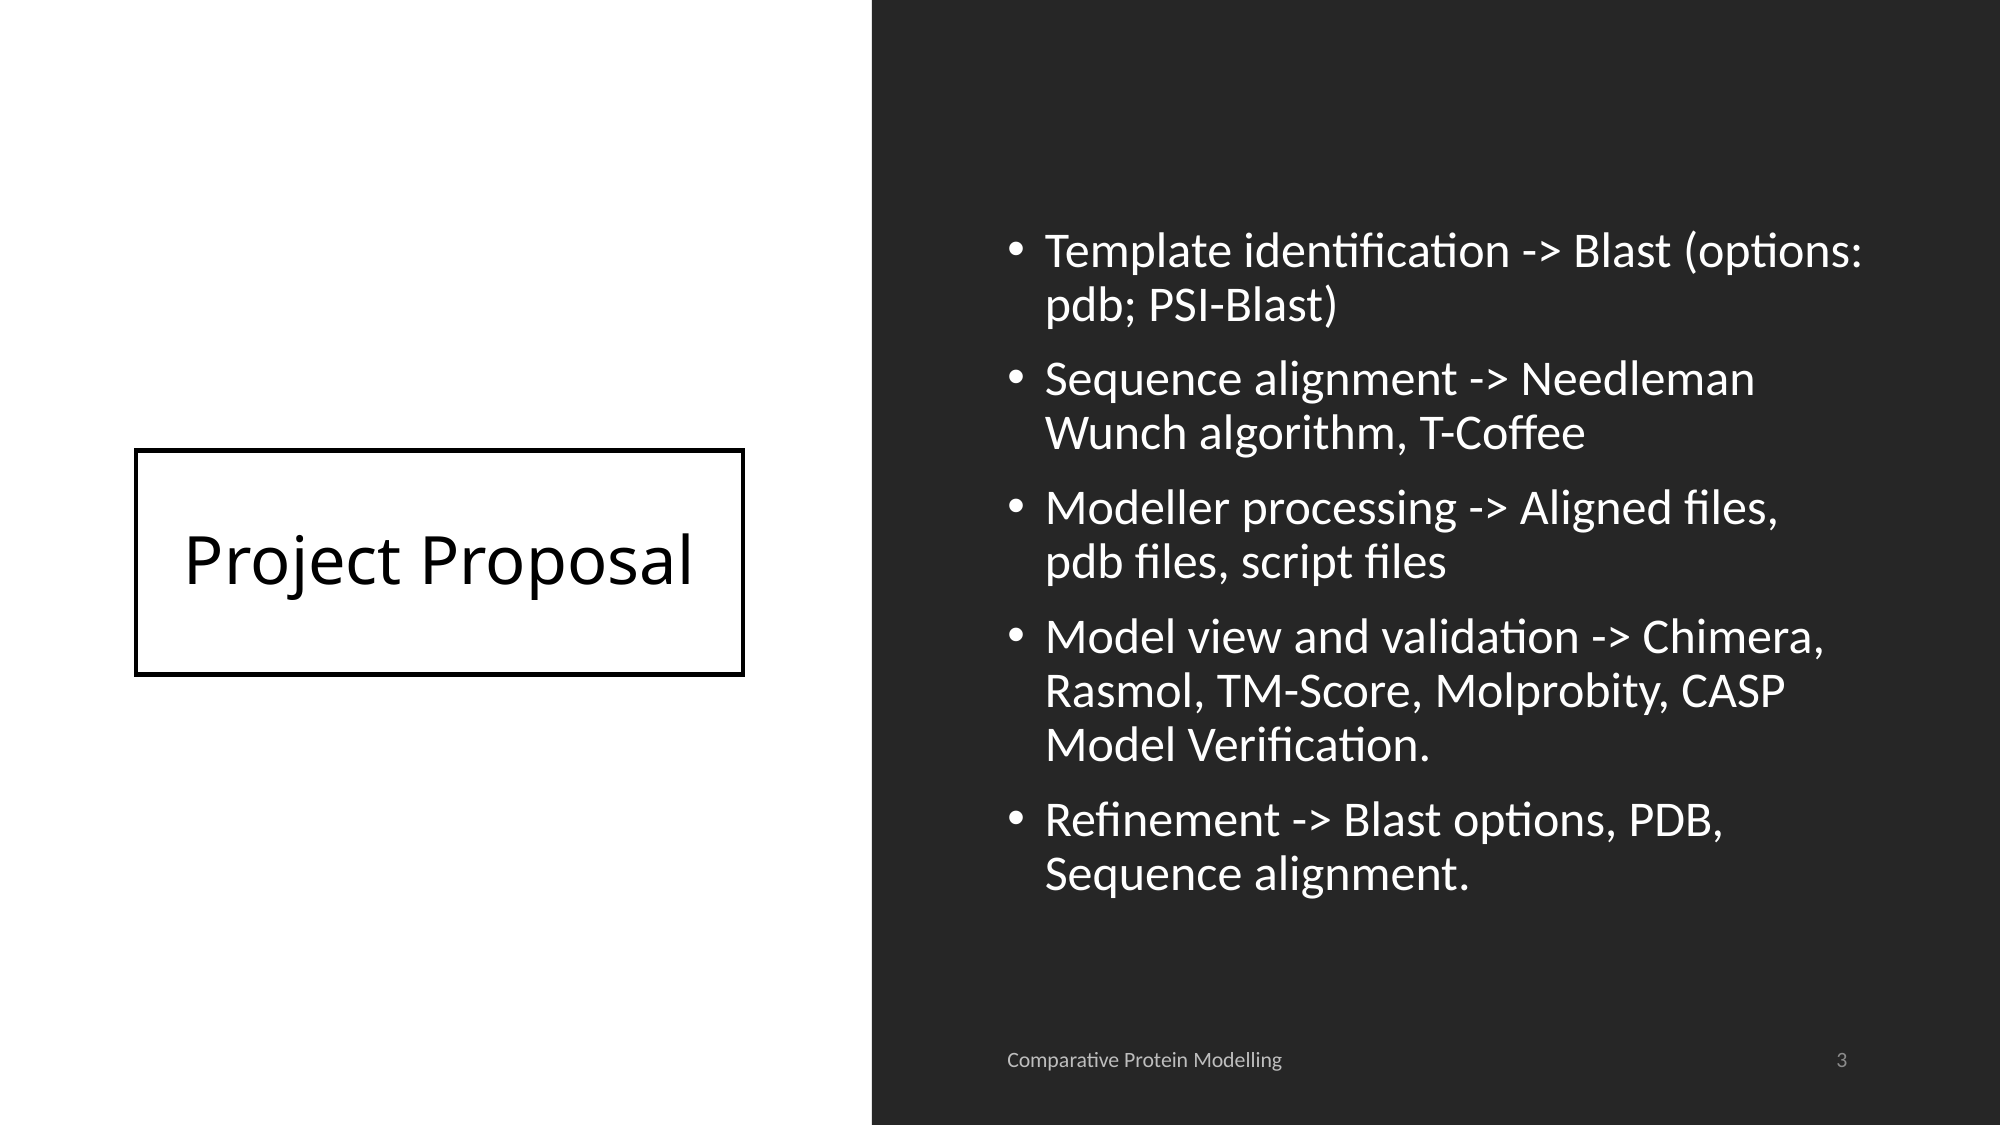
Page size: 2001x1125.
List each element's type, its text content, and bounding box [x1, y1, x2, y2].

slide_number 3 [1734, 1028, 1863, 1089]
list Template identification -> Blast (options: pdb; PSI-Blast) Sequence alignment -> Needleman Wunch algorithm, T-Coffee Modeller processing -> Aligned files, pdb files, script files Model view and validation -> Chimera, Rasmol, TM-Score, Molprobity, CASP Model Verification. Refinement -> Blast options, PDB, Sequence alignment. [992, 131, 1880, 994]
text_box [871, 0, 2000, 1125]
title Project Proposal [136, 450, 743, 675]
footer Comparative Protein Modelling [992, 1032, 1721, 1085]
